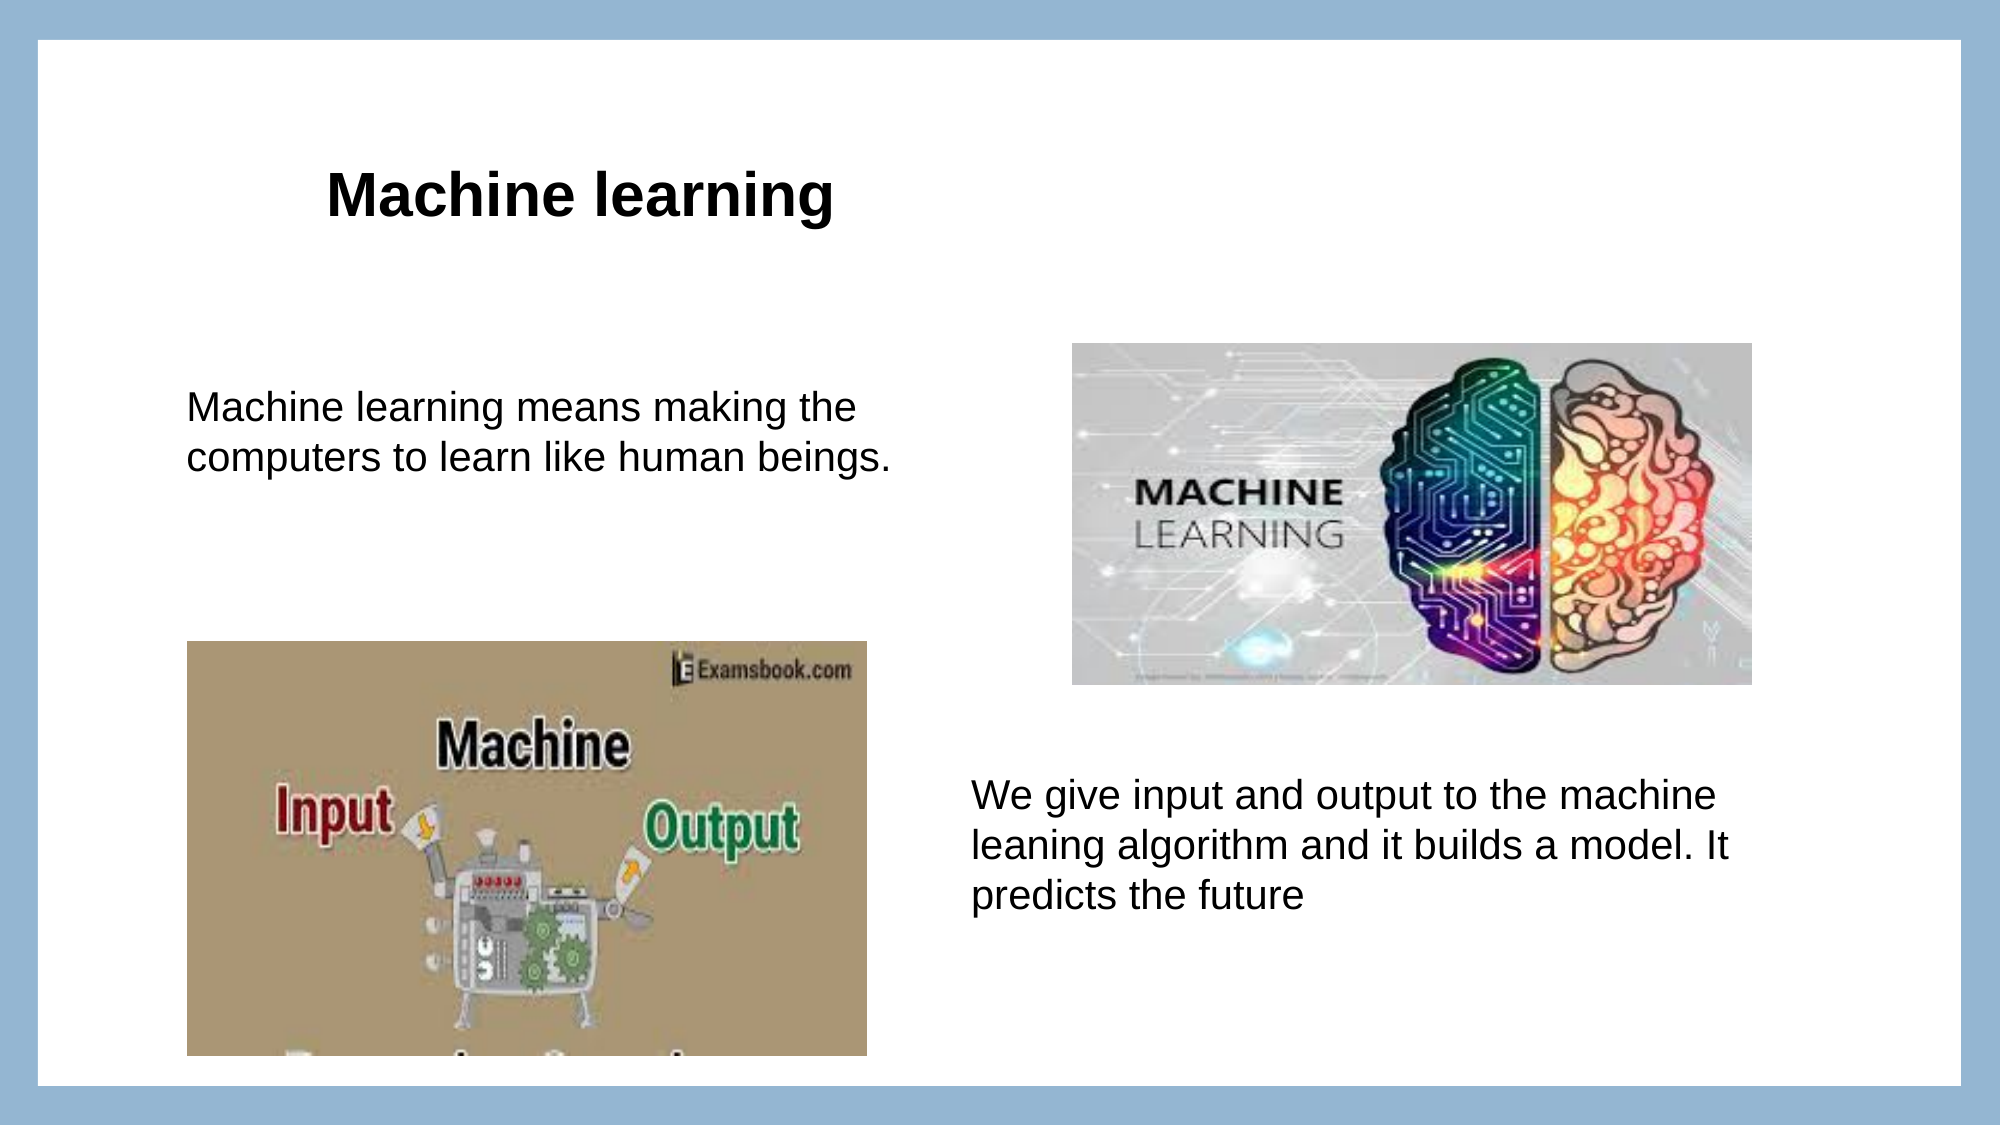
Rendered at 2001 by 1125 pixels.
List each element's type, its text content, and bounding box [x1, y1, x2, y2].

text_box We give input and output to the machine leaning algorithm and it builds a model. It predicts the future [956, 760, 1869, 926]
text_box Machine learning means making the computers to learn like human beings. [171, 372, 1000, 487]
picture [186, 641, 867, 1056]
title Machine learning [326, 75, 1140, 320]
picture [1072, 343, 1752, 685]
